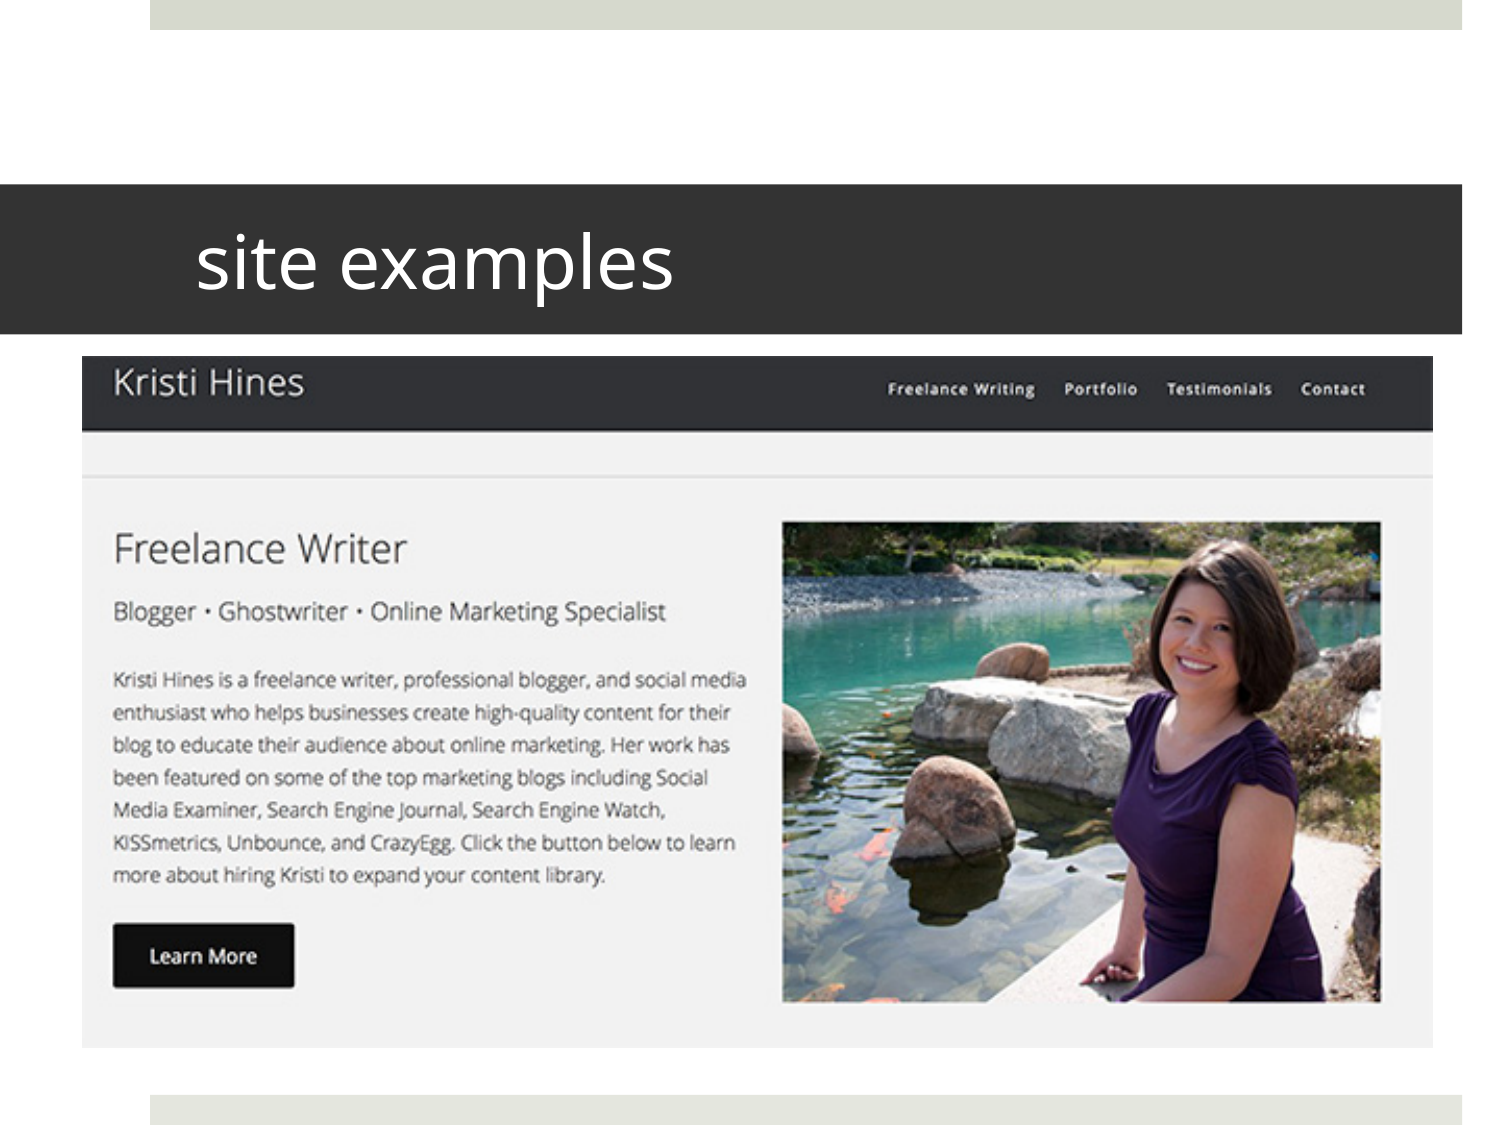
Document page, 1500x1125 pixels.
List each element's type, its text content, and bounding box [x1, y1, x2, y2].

picture [82, 355, 1434, 1049]
title site examples [0, 184, 1463, 335]
